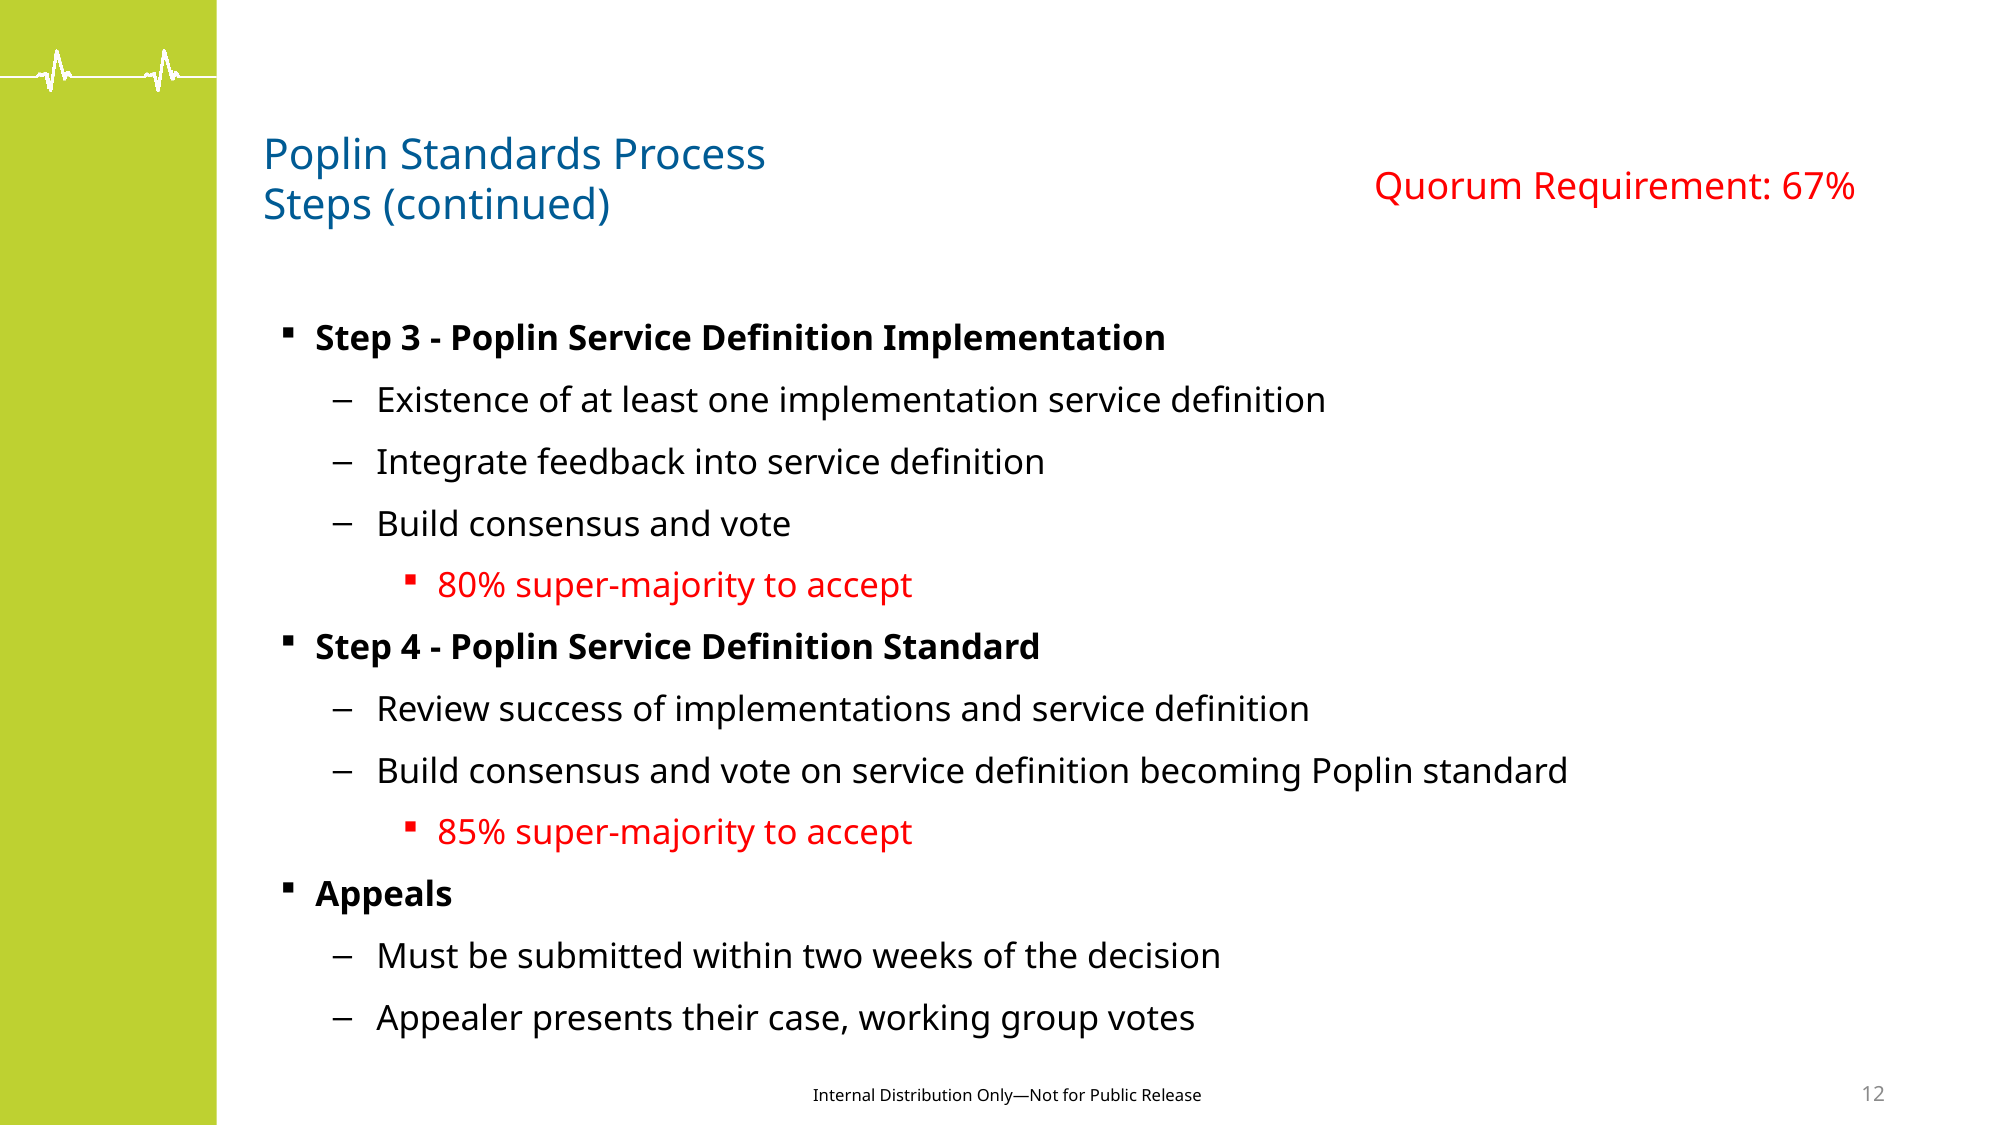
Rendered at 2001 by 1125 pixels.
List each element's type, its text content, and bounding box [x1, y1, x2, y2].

title Poplin Standards Process Steps (continued) [248, 119, 1882, 236]
list Step 3 - Poplin Service Definition Implementation Existence of at least one implementation service definition Integrate feedback into service definition Build consensus and vote 80% super-majority to accept Step 4 - Poplin Service Definition Standard Review success of implementations and service definition Build consensus and vote on service definition becoming Poplin standard 85% super-majority to accept Appeals Must be submitted within two weeks of the decision Appealer presents their case, working group votes [248, 299, 1882, 1050]
slide_number 12 [1500, 1065, 1900, 1125]
picture [0, 9, 217, 125]
text_box Quorum Requirement: 67% [1359, 154, 1872, 215]
